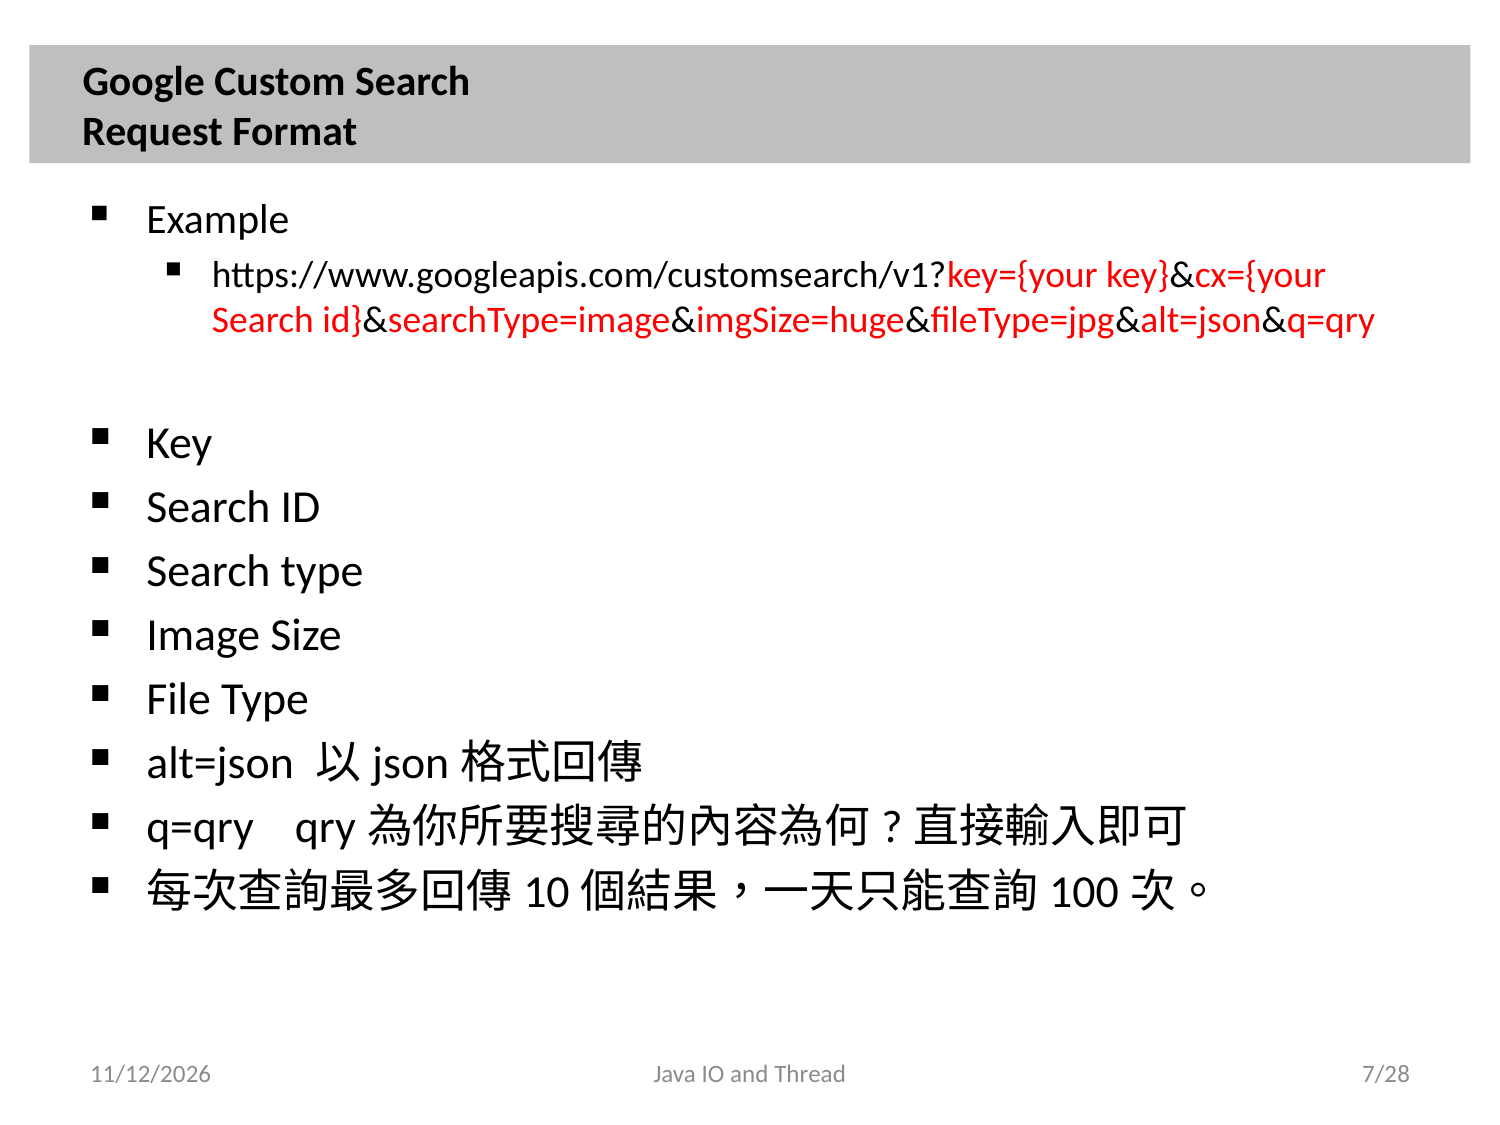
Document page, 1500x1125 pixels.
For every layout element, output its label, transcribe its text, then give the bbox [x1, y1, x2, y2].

title Google Custom Search Request Format [29, 45, 1471, 164]
footer Java IO and Thread [512, 1042, 988, 1103]
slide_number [75, 1042, 425, 1103]
list Example https://www.googleapis.com/customsearch/v1?key={your key}&cx={your Search id}&searchType=image&imgSize=huge&fileType=jpg&alt=json&q=qry Key Search ID Search type Image Size File Type alt=json 以json格式回傳 q=qry qry為你所要搜尋的內容為何?直接輸入即可 每次查詢最多回傳10個結果，一天只能查詢100次。 [75, 184, 1425, 1005]
slide_number 7/28 [1074, 1042, 1425, 1103]
